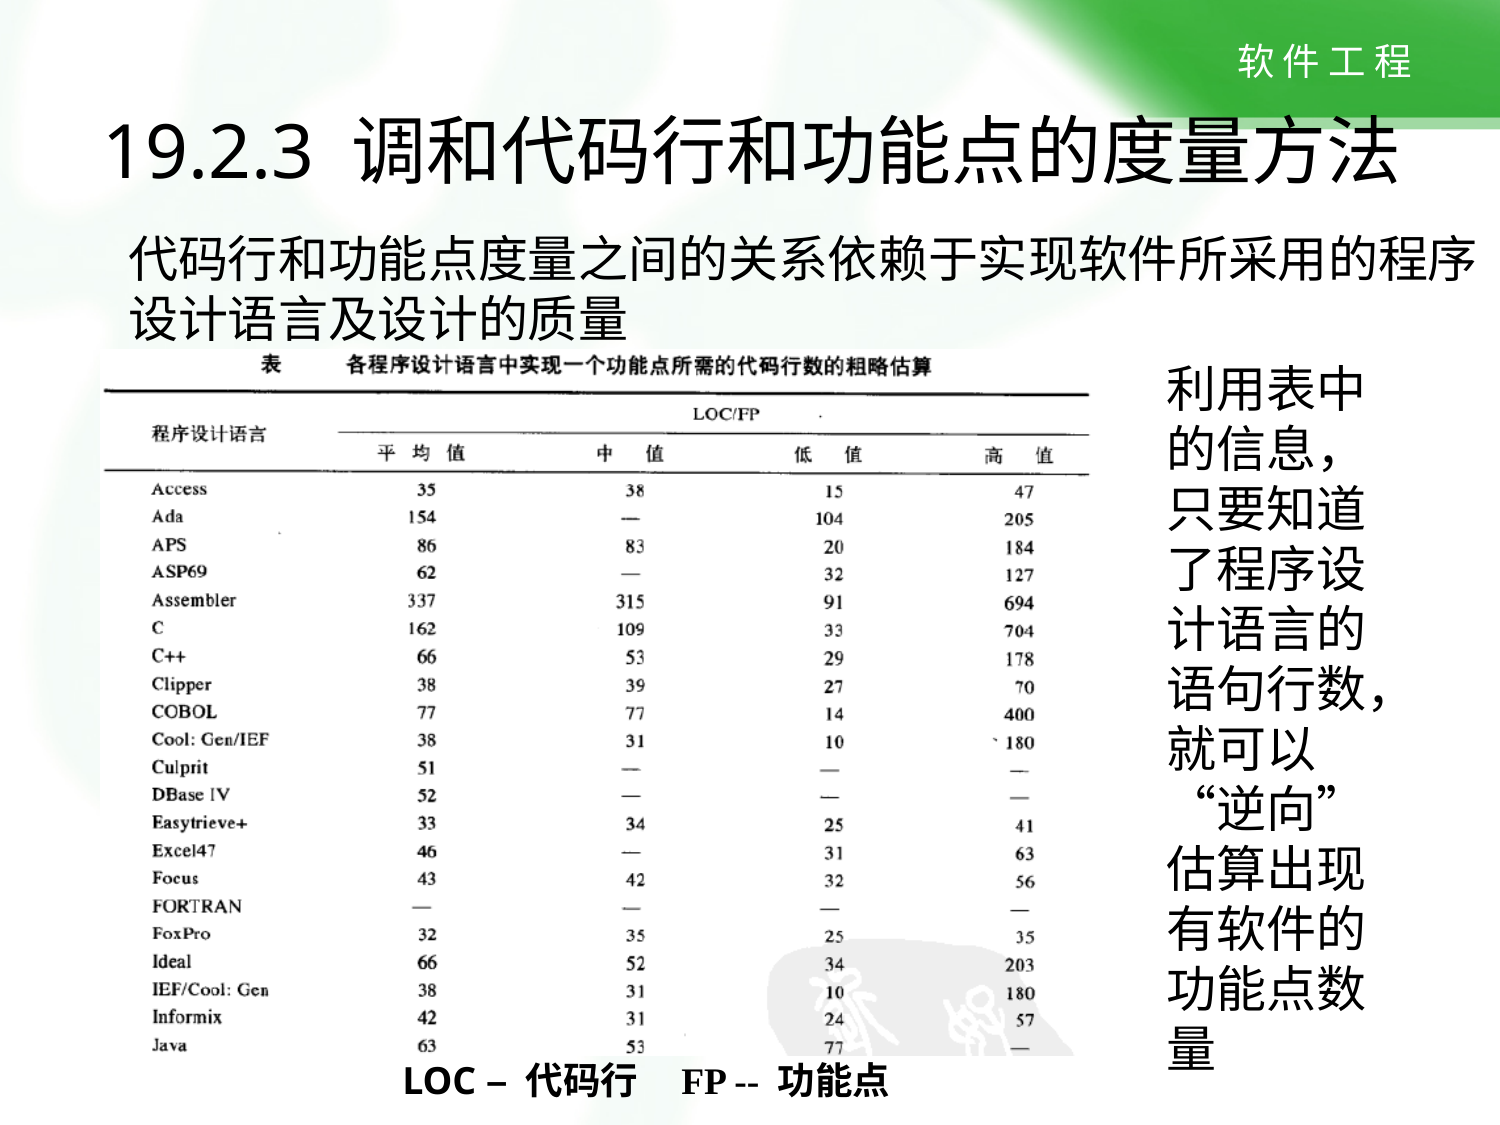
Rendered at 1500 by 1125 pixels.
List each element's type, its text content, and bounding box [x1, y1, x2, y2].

text_box 代码行和功能点度量之间的关系依赖于实现软件所采用的程序 设计语言及设计的质量 [113, 219, 1494, 355]
text_box 利用表中的信息，只要知道了程序设计语言的语句行数，就可以“逆向”估算出现有软件的功能点数量 [1151, 349, 1424, 1085]
title 19.2.3 调和代码行和功能点的度量方法 [76, 54, 1427, 242]
text_box LOC – 代码行 FP -- 功能点 [387, 1049, 1250, 1110]
picture [0, 0, 1500, 1125]
picture [1394, 48, 1405, 54]
